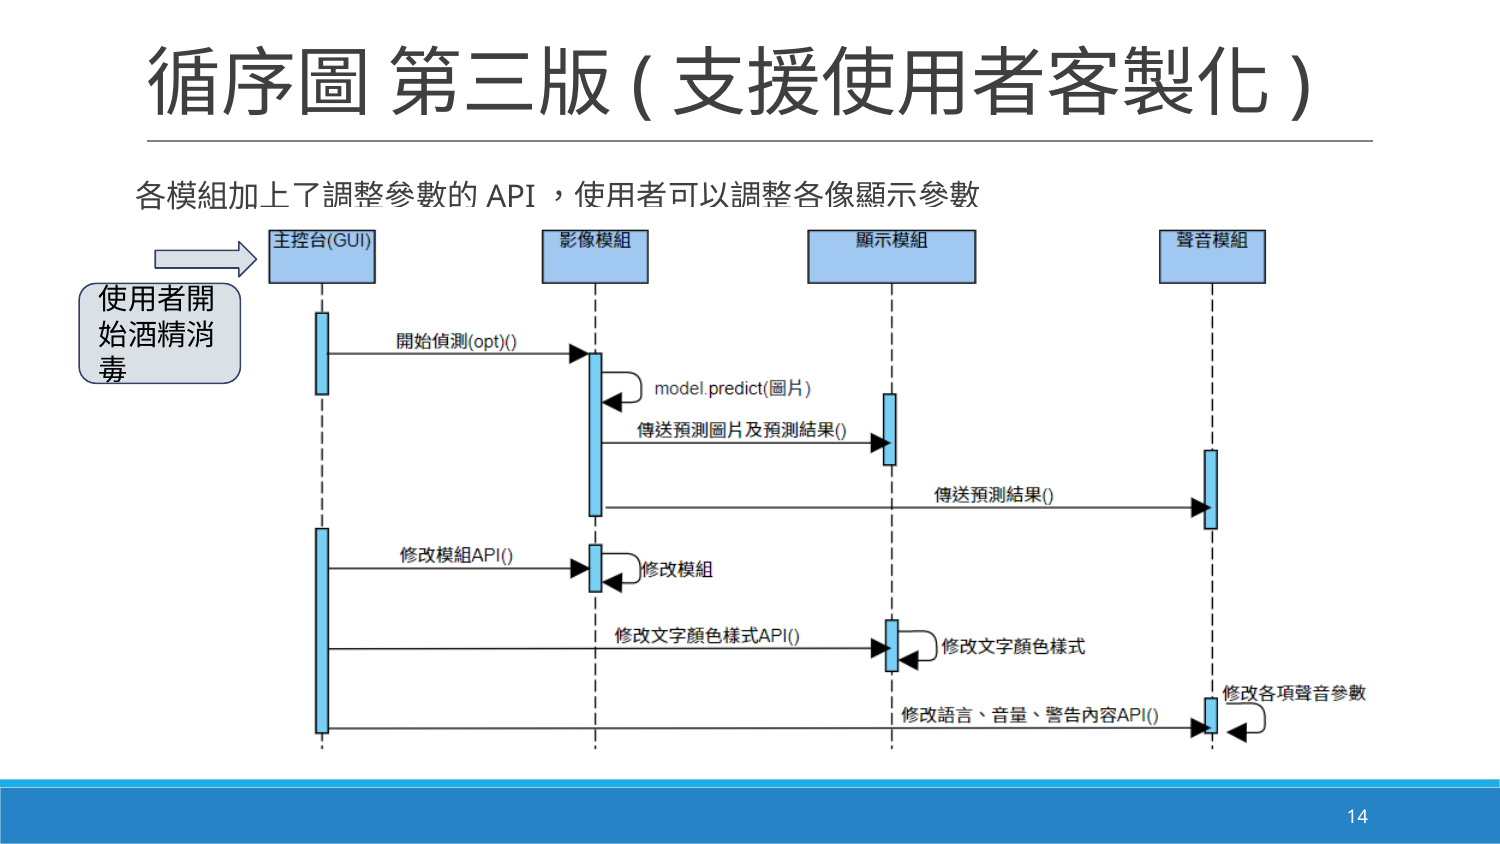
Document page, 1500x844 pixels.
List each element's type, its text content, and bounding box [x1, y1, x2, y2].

text_box [155, 241, 251, 277]
title 循序圖 第三版(支援使用者客製化) [135, 19, 1373, 131]
list 各模組加上了調整參數的API，使用者可以調整各像顯示參數 [135, 152, 1373, 723]
picture [256, 207, 1373, 778]
text_box 使用者開始酒精消毒 [79, 283, 241, 384]
slide_number ‹#› [1218, 794, 1380, 840]
